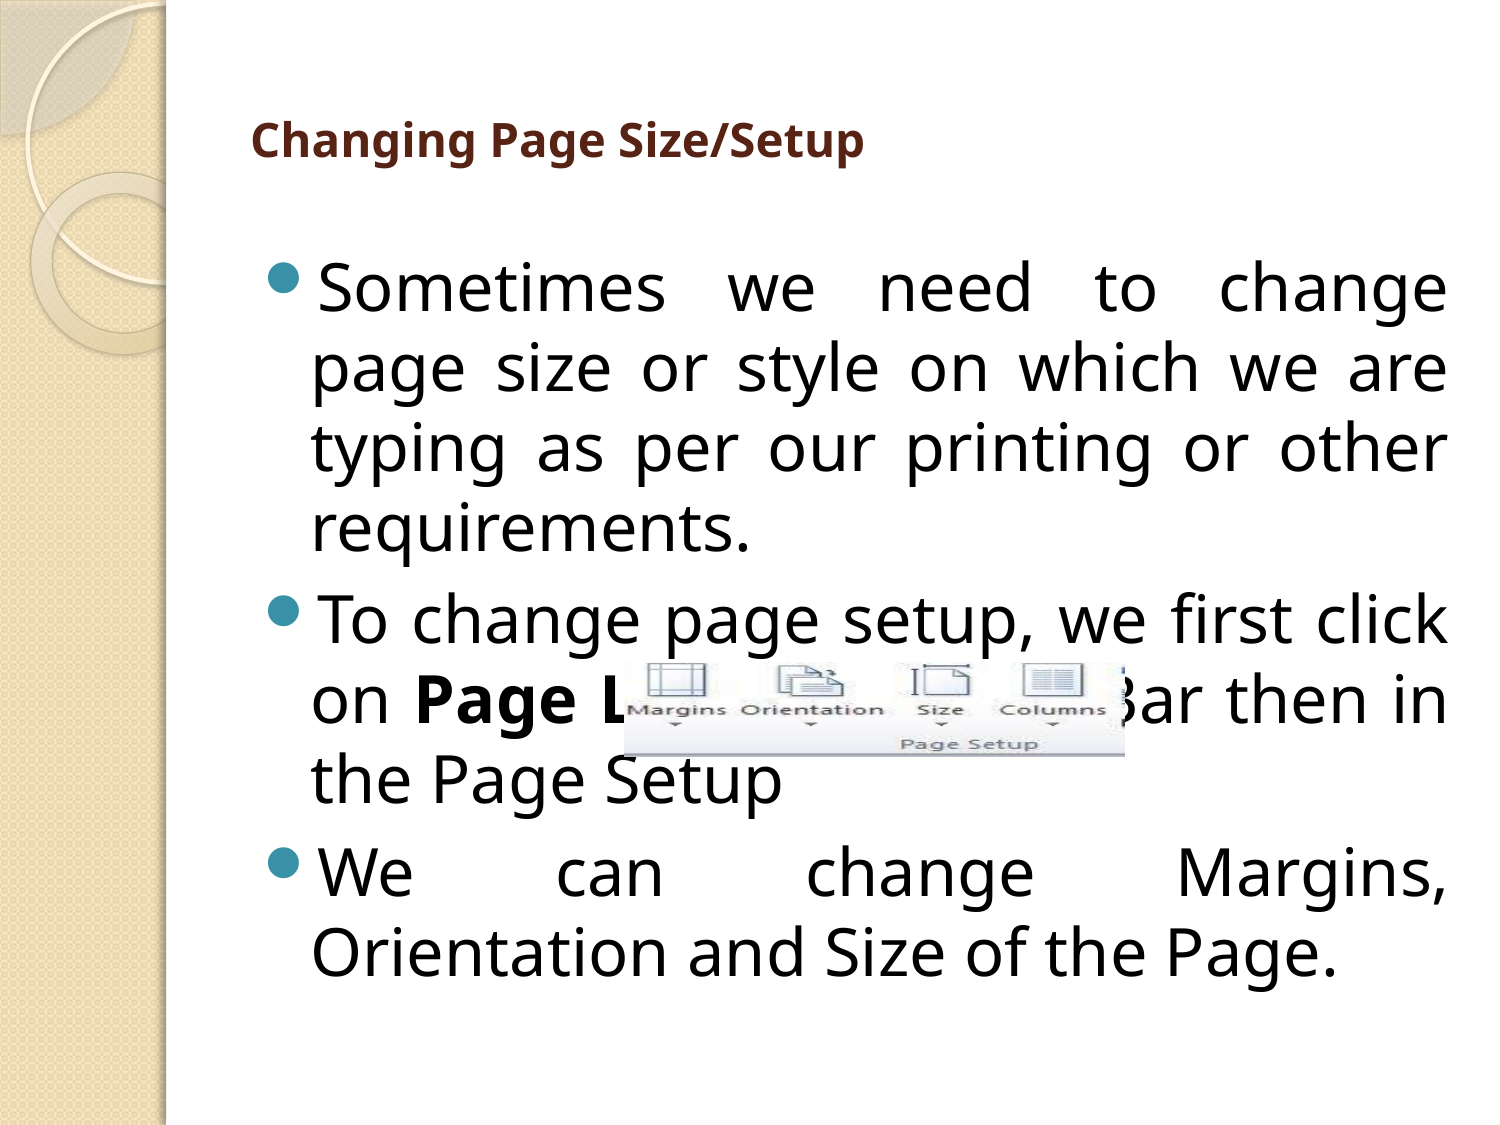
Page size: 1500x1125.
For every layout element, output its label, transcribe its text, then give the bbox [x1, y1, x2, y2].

list Sometimes we need to change page size or style on which we are typing as per our printing or other requirements. To change page setup, we first click on Page Layout Ribbon Bar then in the Page Setup We can change Margins, Orientation and Size of the Page. [235, 237, 1466, 1025]
title Changing Page Size/Setup [235, 45, 1466, 233]
picture [624, 662, 1126, 758]
